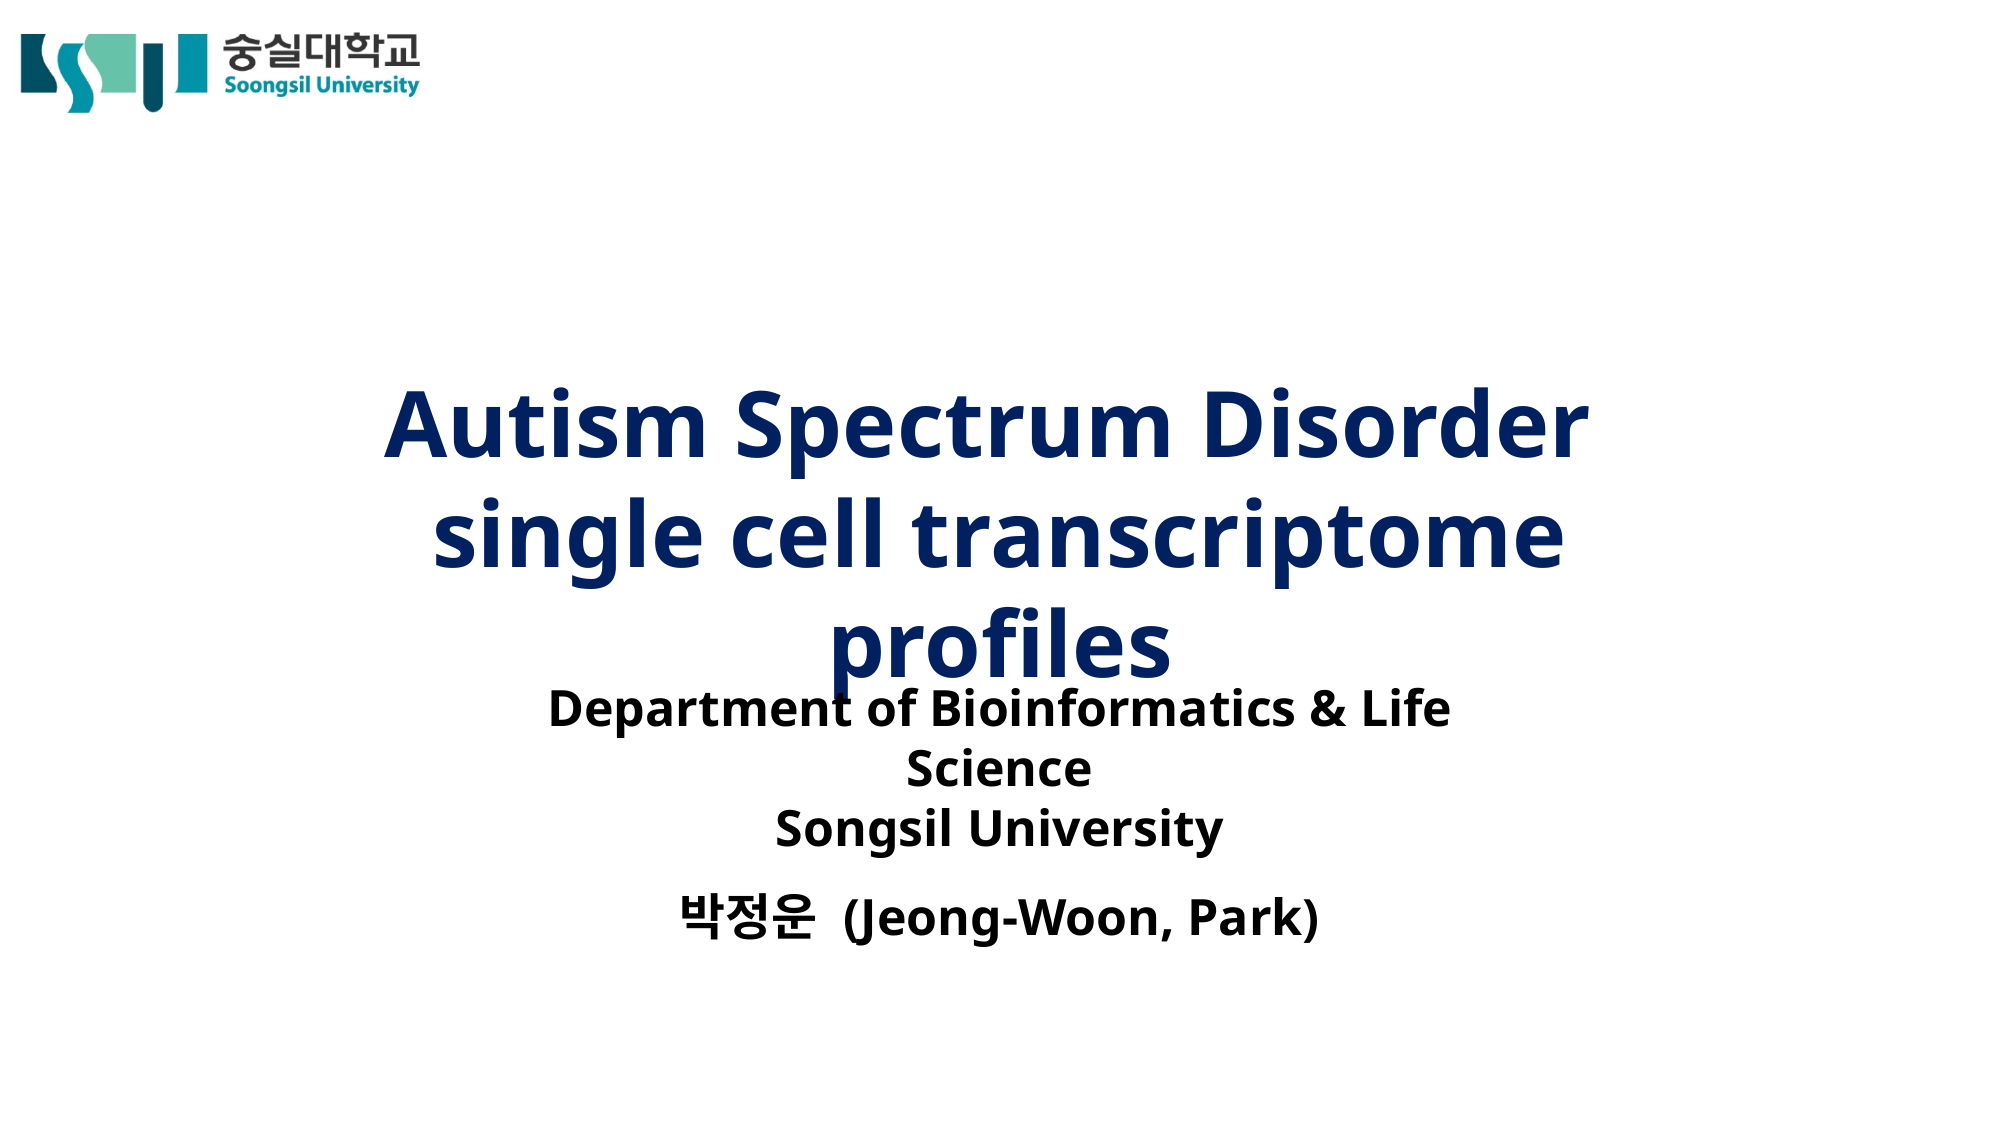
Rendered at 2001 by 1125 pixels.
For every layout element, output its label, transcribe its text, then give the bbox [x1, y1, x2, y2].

picture [0, 0, 446, 133]
text_box Autism Spectrum Disorder single cell transcriptome profiles [285, 358, 1715, 704]
text_box Department of Bioinformatics & Life Science Songsil University [475, 668, 1525, 864]
text_box 박정운 (Jeong-Woon, Park) [475, 877, 1525, 953]
